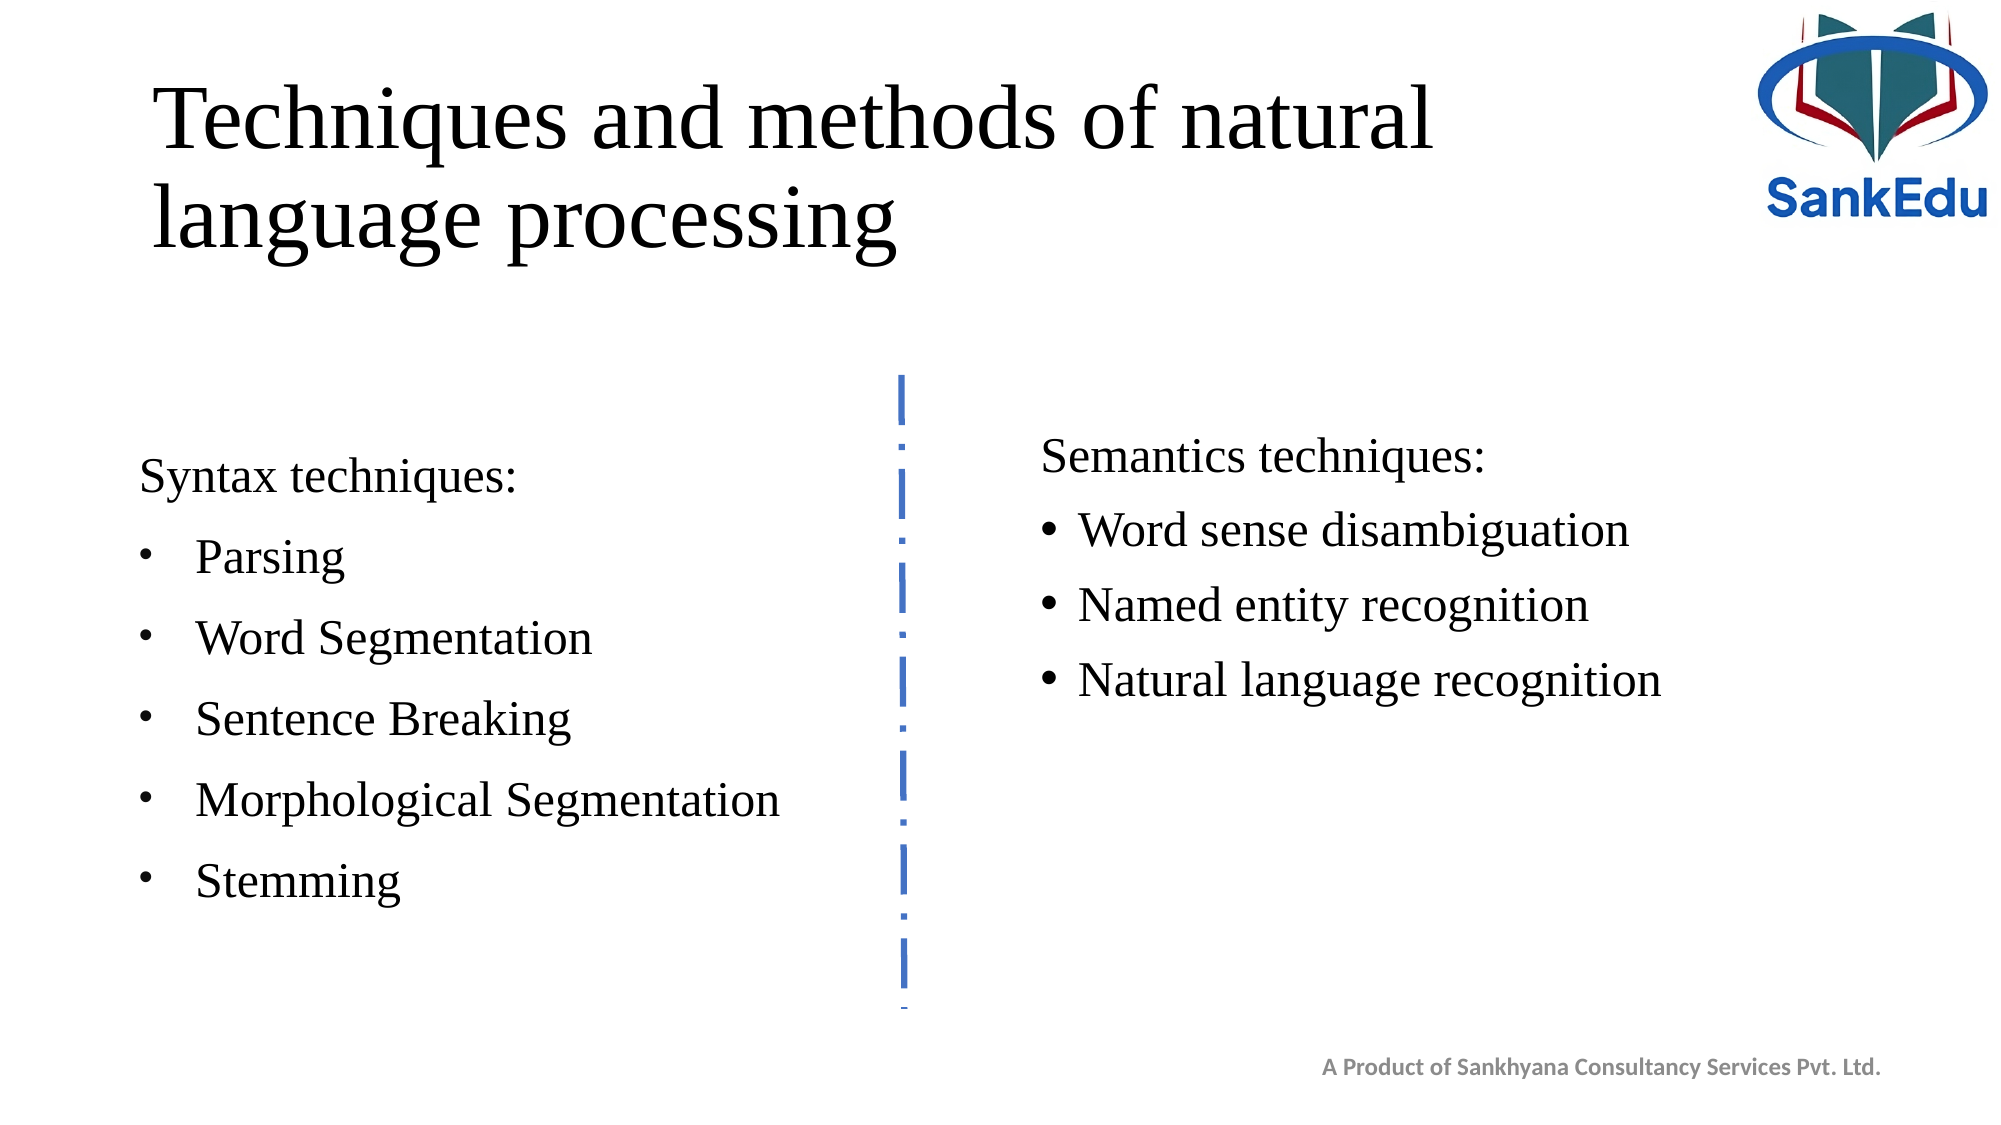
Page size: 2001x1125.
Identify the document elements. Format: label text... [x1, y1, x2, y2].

list Semantics techniques: Word sense disambiguation Named entity recognition Natural language recognition [1025, 421, 1800, 923]
text_box Syntax techniques: Parsing Word Segmentation Sentence Breaking Morphological Segmentation Stemming [123, 435, 848, 937]
title Techniques and methods of natural language processing [137, 59, 1689, 278]
footer A Product of Sankhyana Consultancy Services Pvt. Ltd. [1264, 1035, 1940, 1096]
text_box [585, 690, 1220, 694]
picture [1751, 0, 2000, 228]
